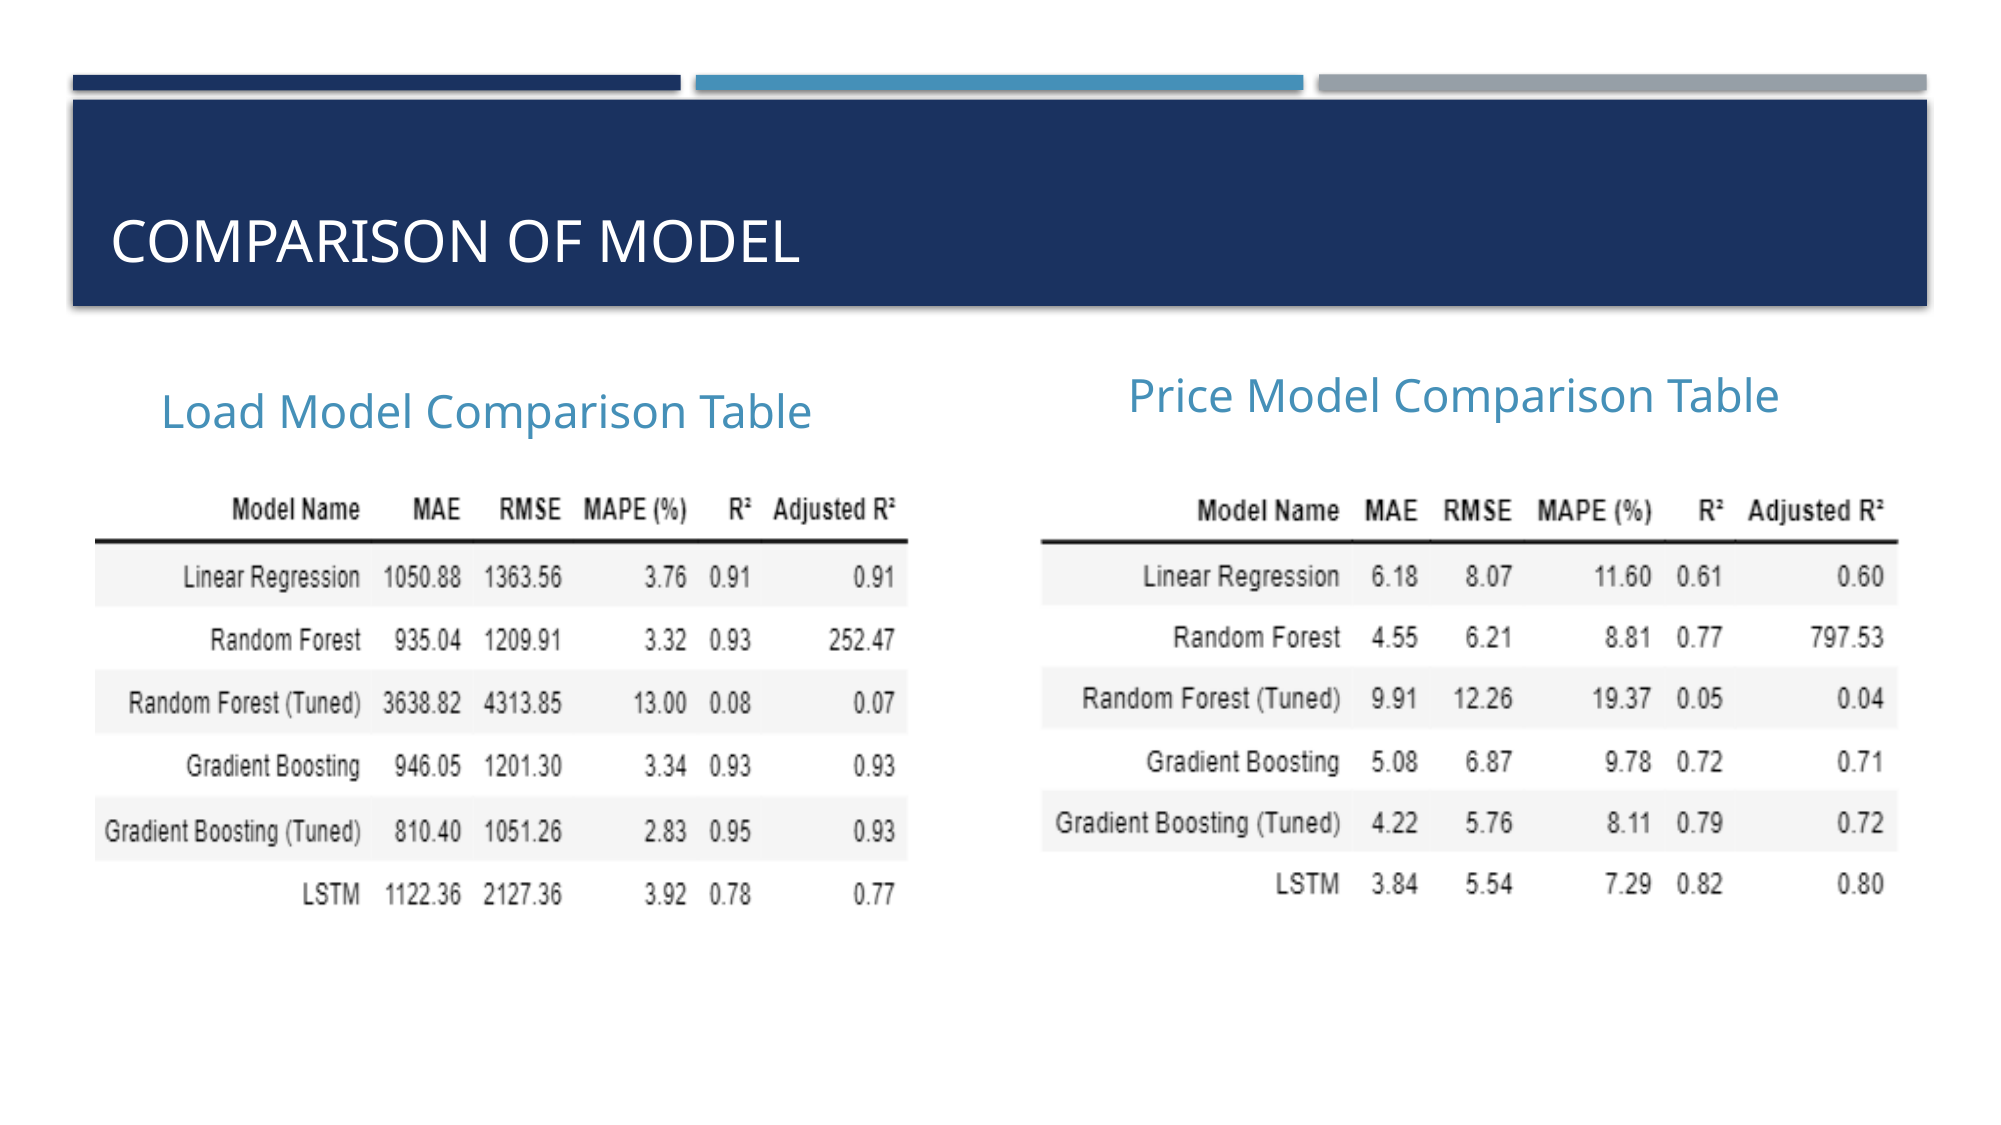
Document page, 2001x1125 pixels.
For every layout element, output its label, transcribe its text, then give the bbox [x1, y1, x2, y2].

list Load Model Comparison Table [145, 354, 981, 446]
picture [94, 479, 927, 973]
list Price Model Comparison Table [1037, 341, 1872, 430]
title Comparison of Model [95, 119, 1905, 282]
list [1036, 479, 1906, 925]
